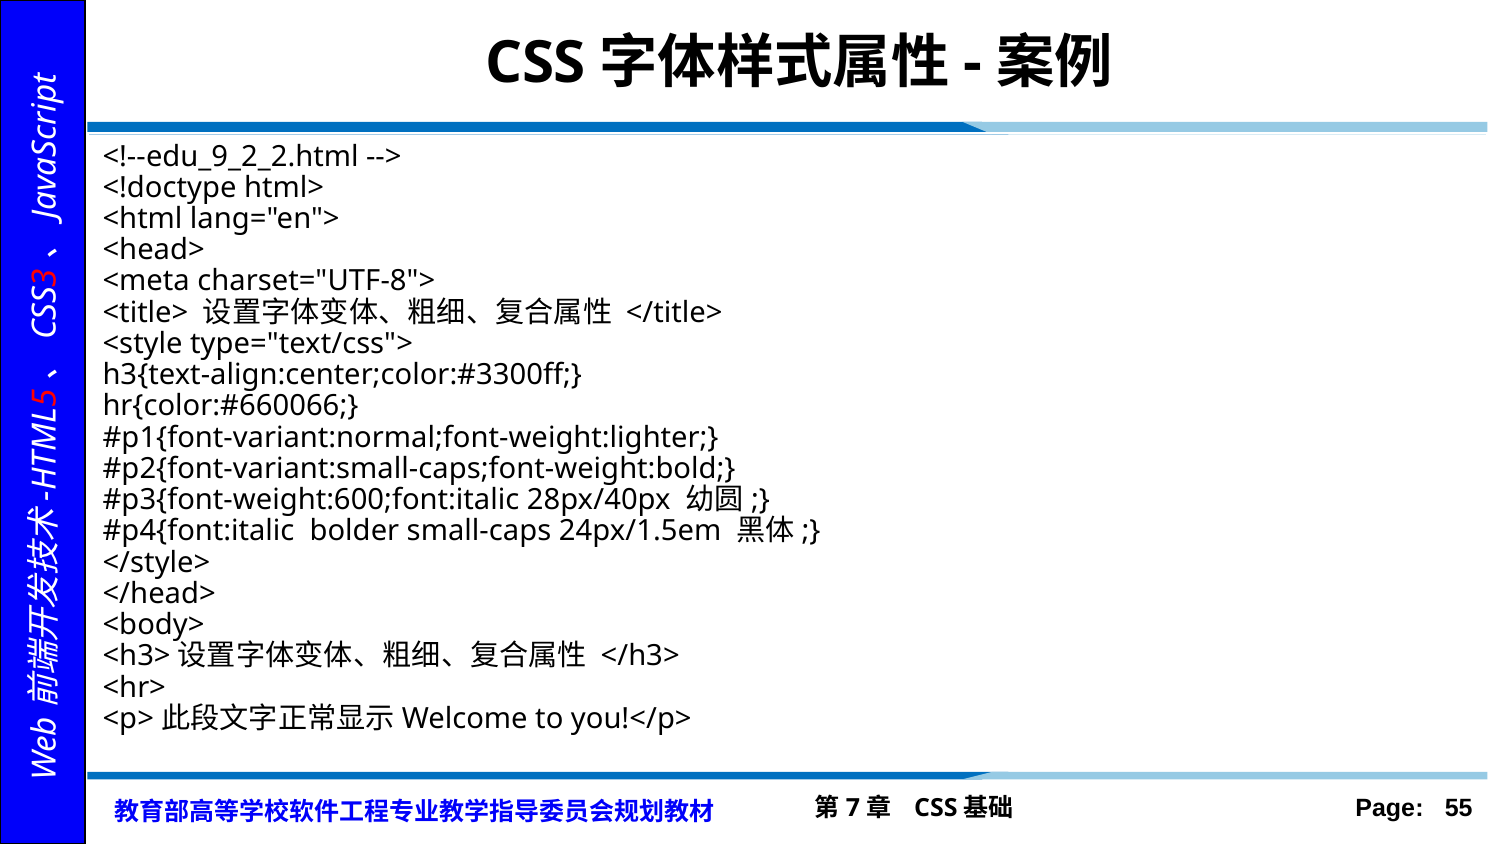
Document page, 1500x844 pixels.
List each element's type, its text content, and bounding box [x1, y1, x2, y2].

title CSS字体样式属性-案例 [161, 11, 1436, 106]
list <!--edu_9_2_2.html --> <!doctype html> <html lang="en"> <head> <meta charset="UTF-8"> <title> 设置字体变体、粗细、复合属性 </title> <style type="text/css"> h3{text-align:center;color:#3300ff;} hr{color:#660066;} #p1{font-variant:normal;font-weight:lighter;} #p2{font-variant:small-caps;font-weight:bold;} #p3{font-weight:600;font:italic 28px/40px 幼圆;} #p4{font:italic bolder small-caps 24px/1.5em 黑体;} </style> </head> <body> <h3>设置字体变体、粗细、复合属性 </h3> <hr> <p>此段文字正常显示Welcome to you!</p> [86, 132, 1489, 756]
